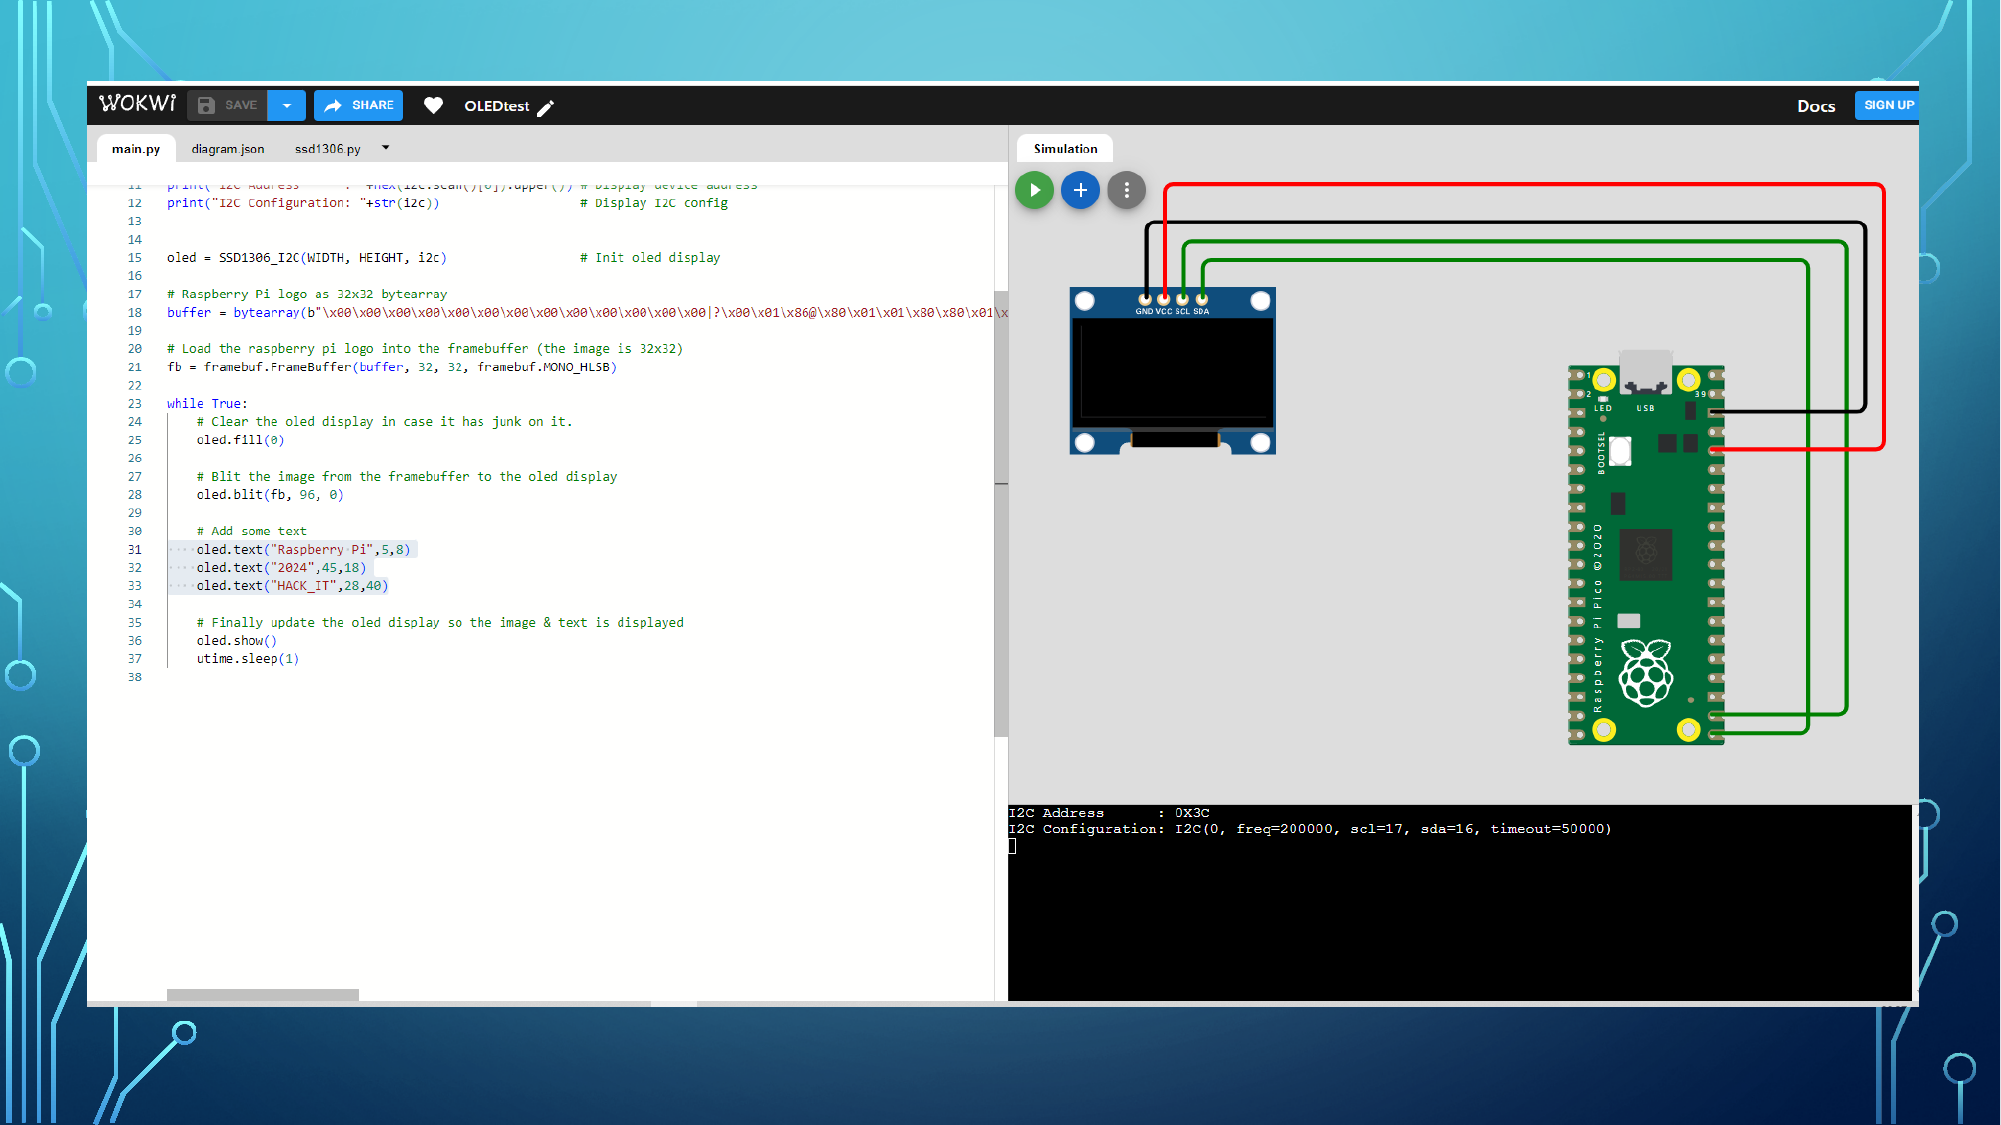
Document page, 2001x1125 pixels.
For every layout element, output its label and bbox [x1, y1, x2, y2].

picture [87, 81, 1919, 1007]
